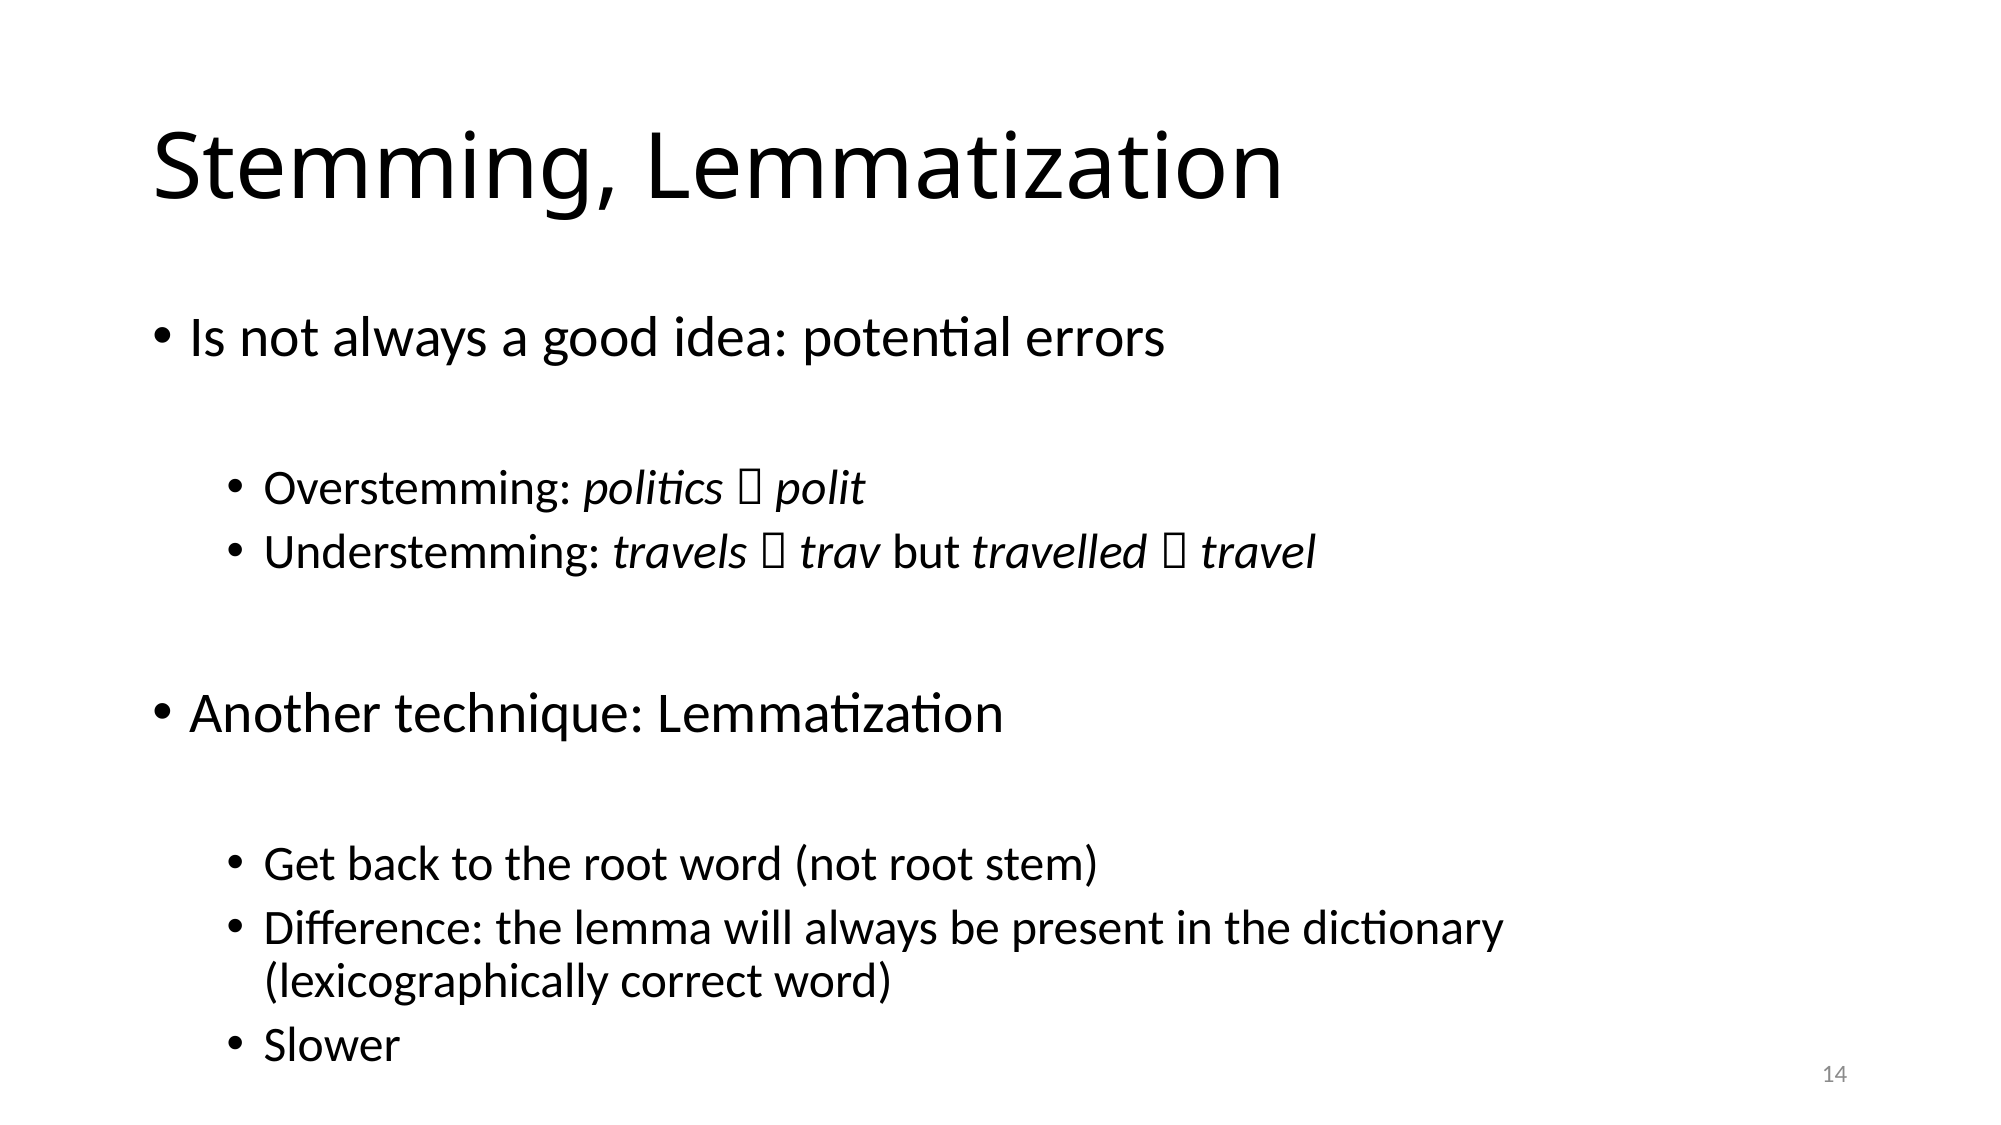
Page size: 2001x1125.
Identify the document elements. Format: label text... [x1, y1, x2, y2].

slide_number 14 [1412, 1042, 1863, 1103]
list Is not always a good idea: potential errors Overstemming: politics  polit Understemming: travels  trav but travelled  travel Another technique: Lemmatization Get back to the root word (not root stem) Difference: the lemma will always be present in the dictionary (lexicographically correct word) Slower [137, 299, 1863, 1083]
title Stemming, Lemmatization [137, 59, 1863, 278]
